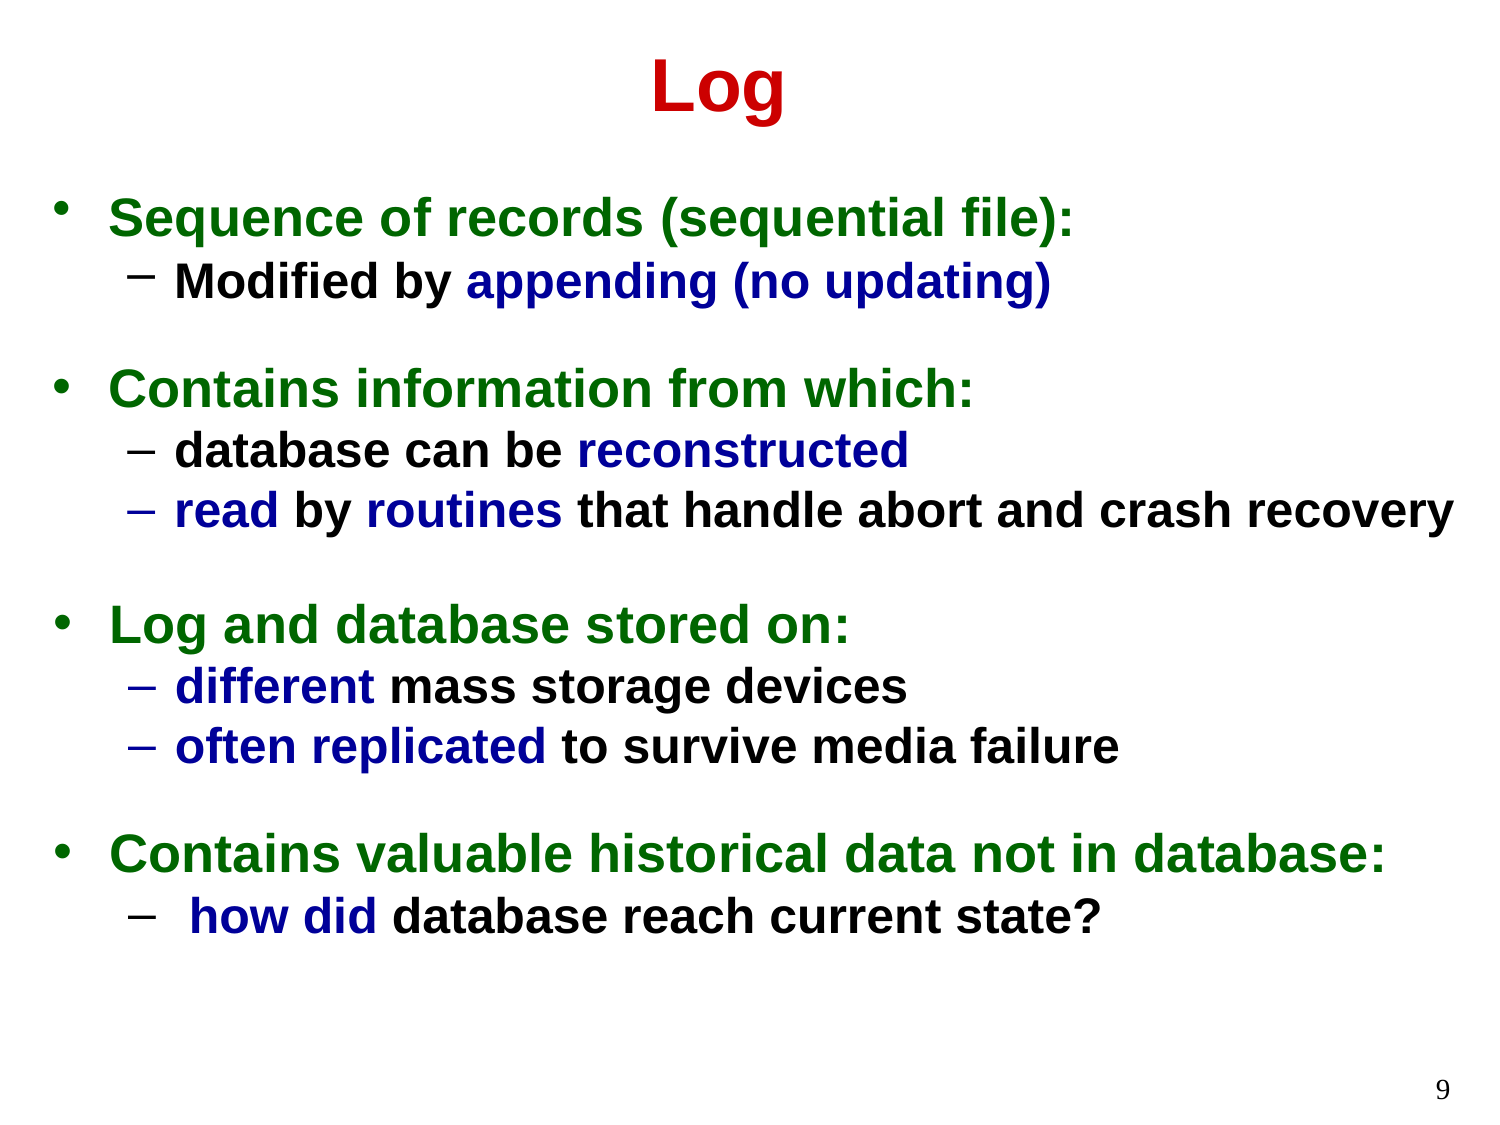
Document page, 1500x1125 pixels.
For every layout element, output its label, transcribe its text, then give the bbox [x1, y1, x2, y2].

list Sequence of records (sequential file): Modified by appending (no updating) [37, 546, 1500, 828]
title Log [38, 37, 1401, 126]
text_box [1314, 1062, 1466, 1107]
text_box Contains information from which: database can be reconstructed read by routines that handle abort and crash recovery [37, 345, 1500, 546]
text_box Contains valuable historical data not in database: how did database reach current state? [38, 811, 1500, 951]
list Sequence of records (sequential file): Modified by appending (no updating) [37, 174, 1500, 345]
text_box Log and database stored on: different mass storage devices often replicated to survive media failure [38, 581, 1500, 782]
